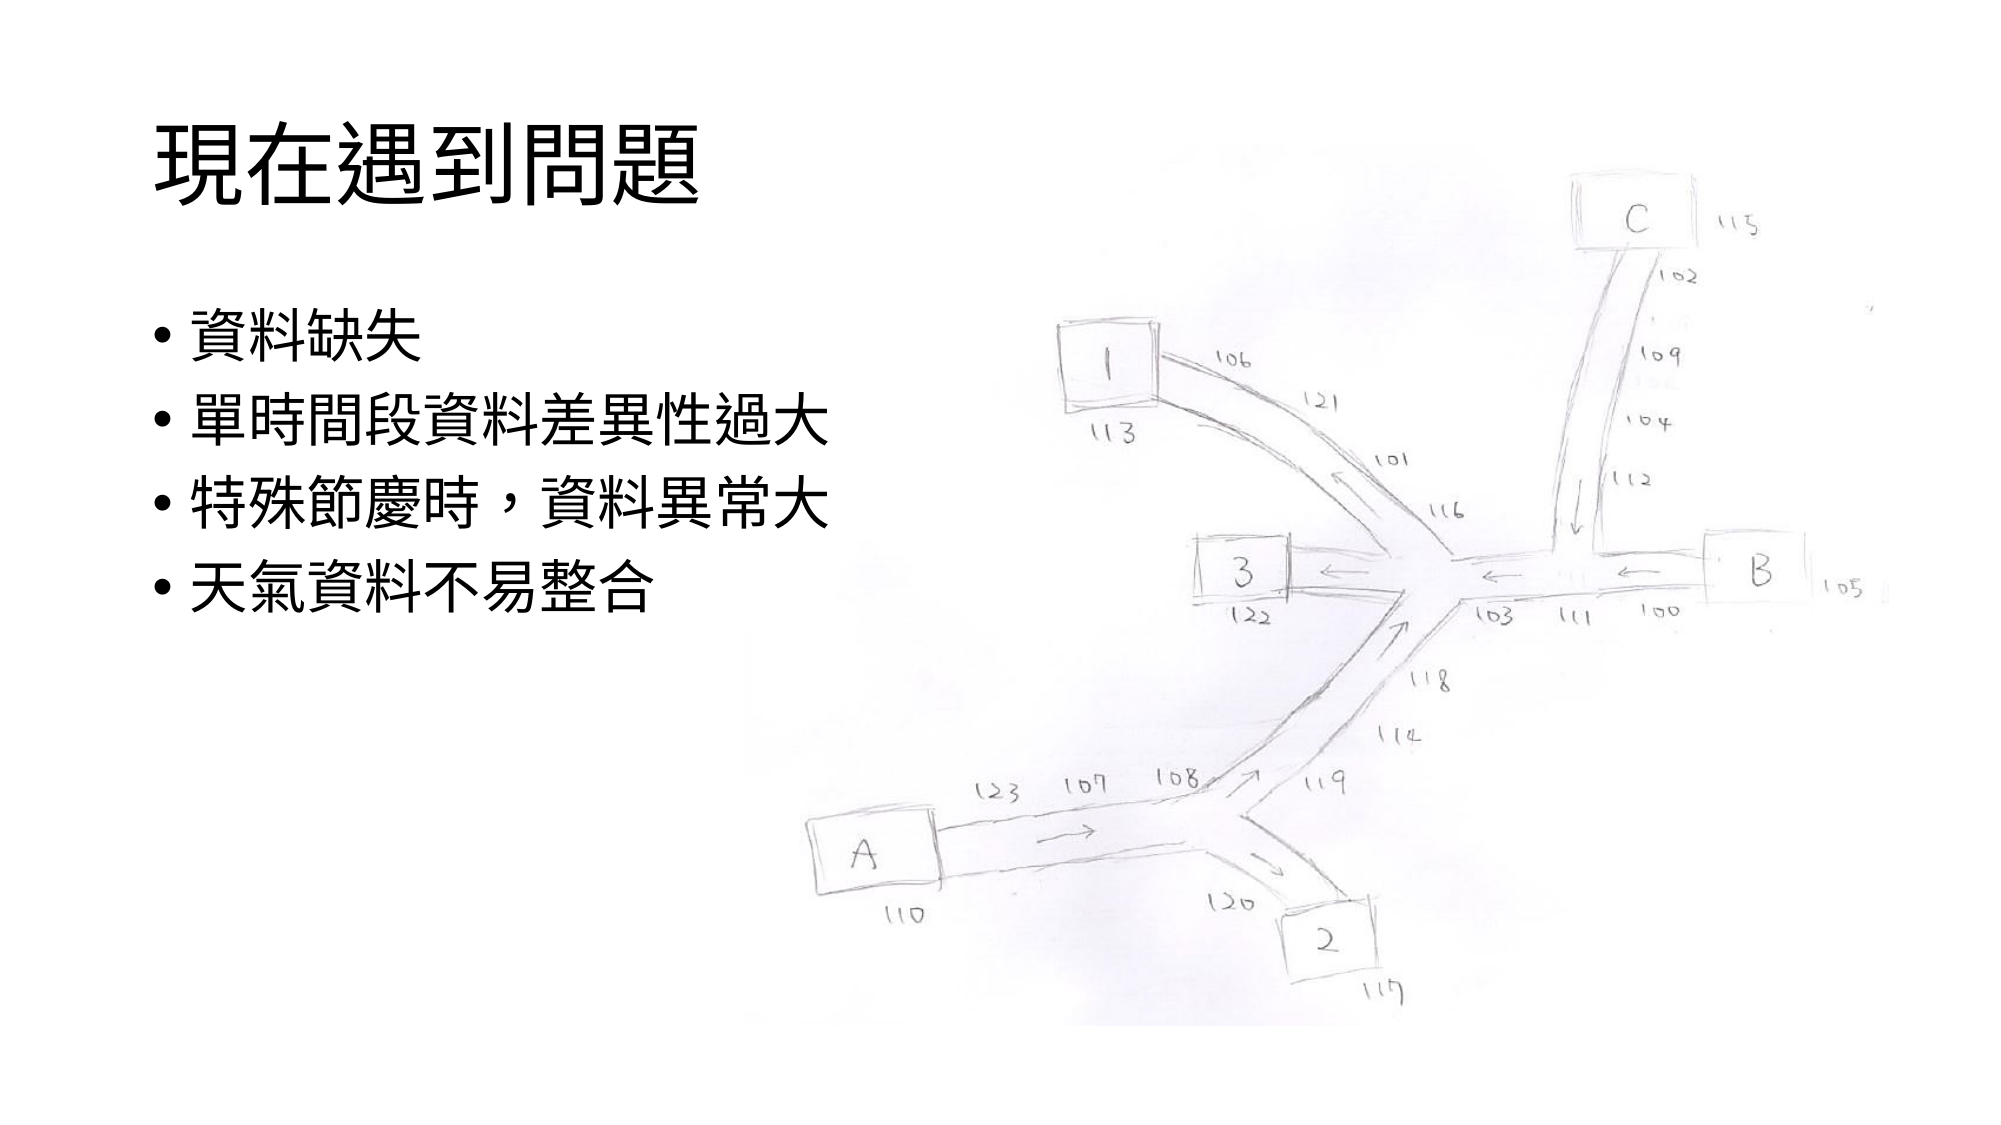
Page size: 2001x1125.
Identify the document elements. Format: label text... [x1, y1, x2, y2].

list 資料缺失 單時間段資料差異性過大 特殊節慶時，資料異常大 天氣資料不易整合 [137, 299, 743, 1014]
title 現在遇到問題 [137, 59, 1863, 278]
picture [743, 145, 1889, 1026]
